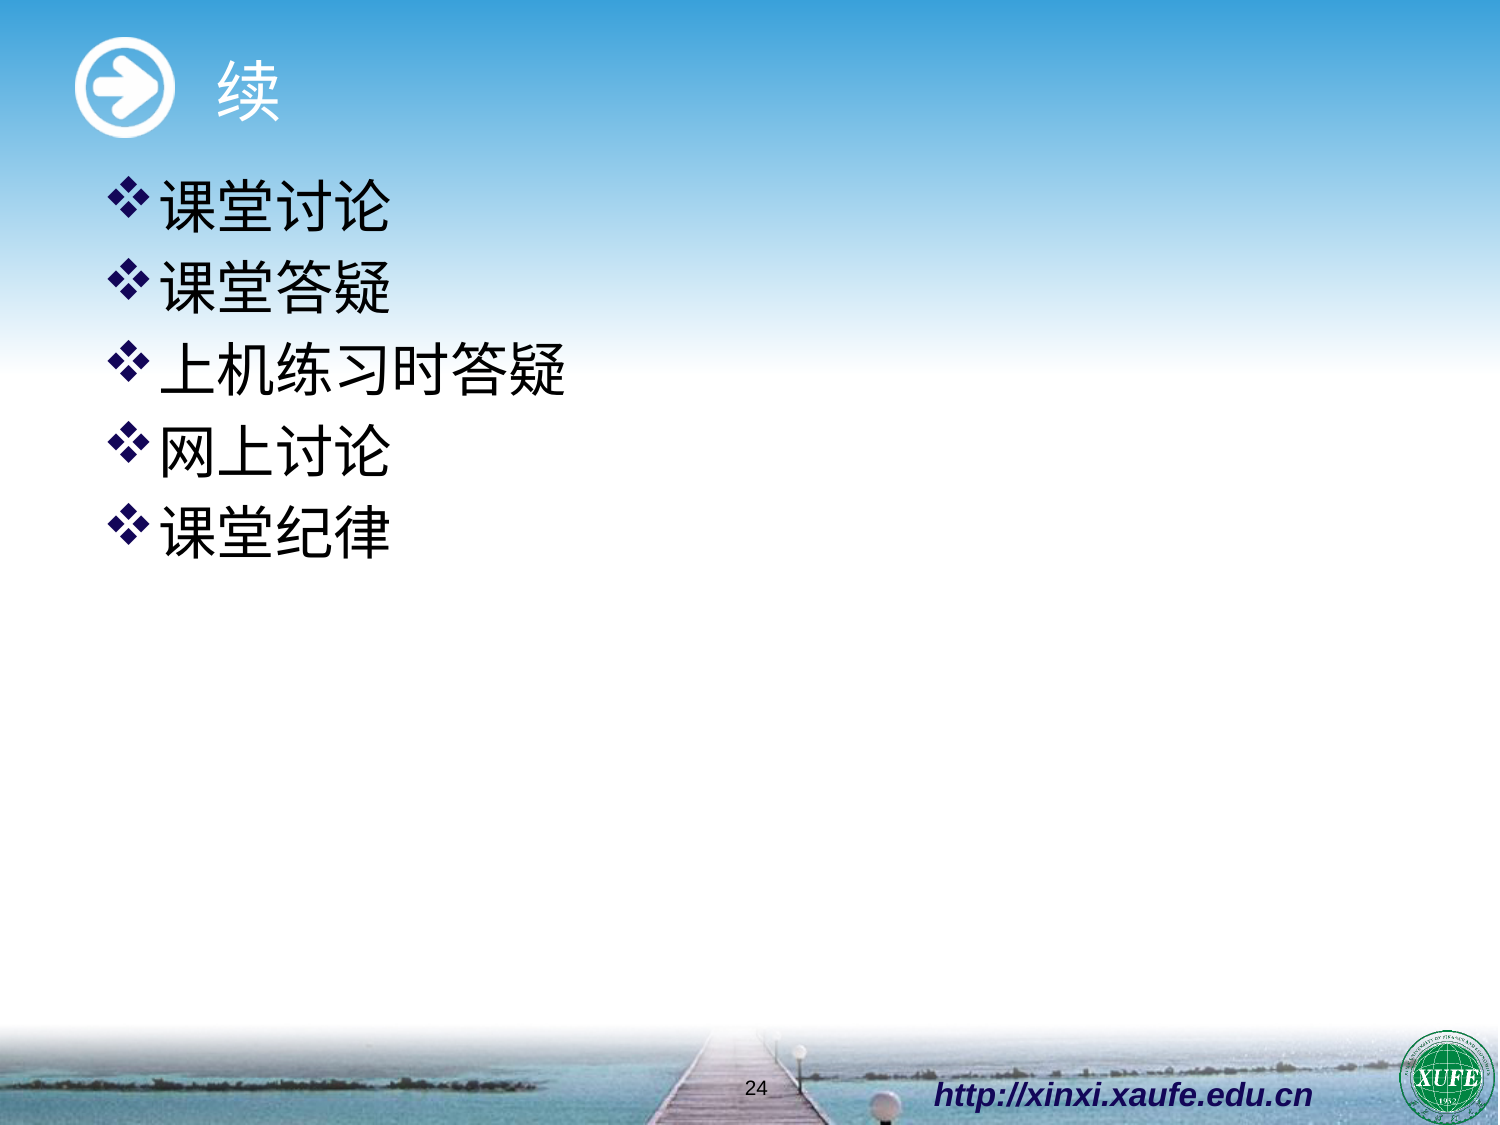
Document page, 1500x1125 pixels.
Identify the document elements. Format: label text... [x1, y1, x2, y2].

title 续 [199, 49, 1363, 131]
picture [75, 37, 175, 138]
picture [0, 953, 1498, 1125]
footer http://xinxi.xaufe.edu.cn [879, 1065, 1329, 1125]
list 课堂讨论 课堂答疑 上机练习时答疑 网上讨论 课堂纪律 [87, 162, 1432, 976]
slide_number 24 [687, 1067, 825, 1111]
